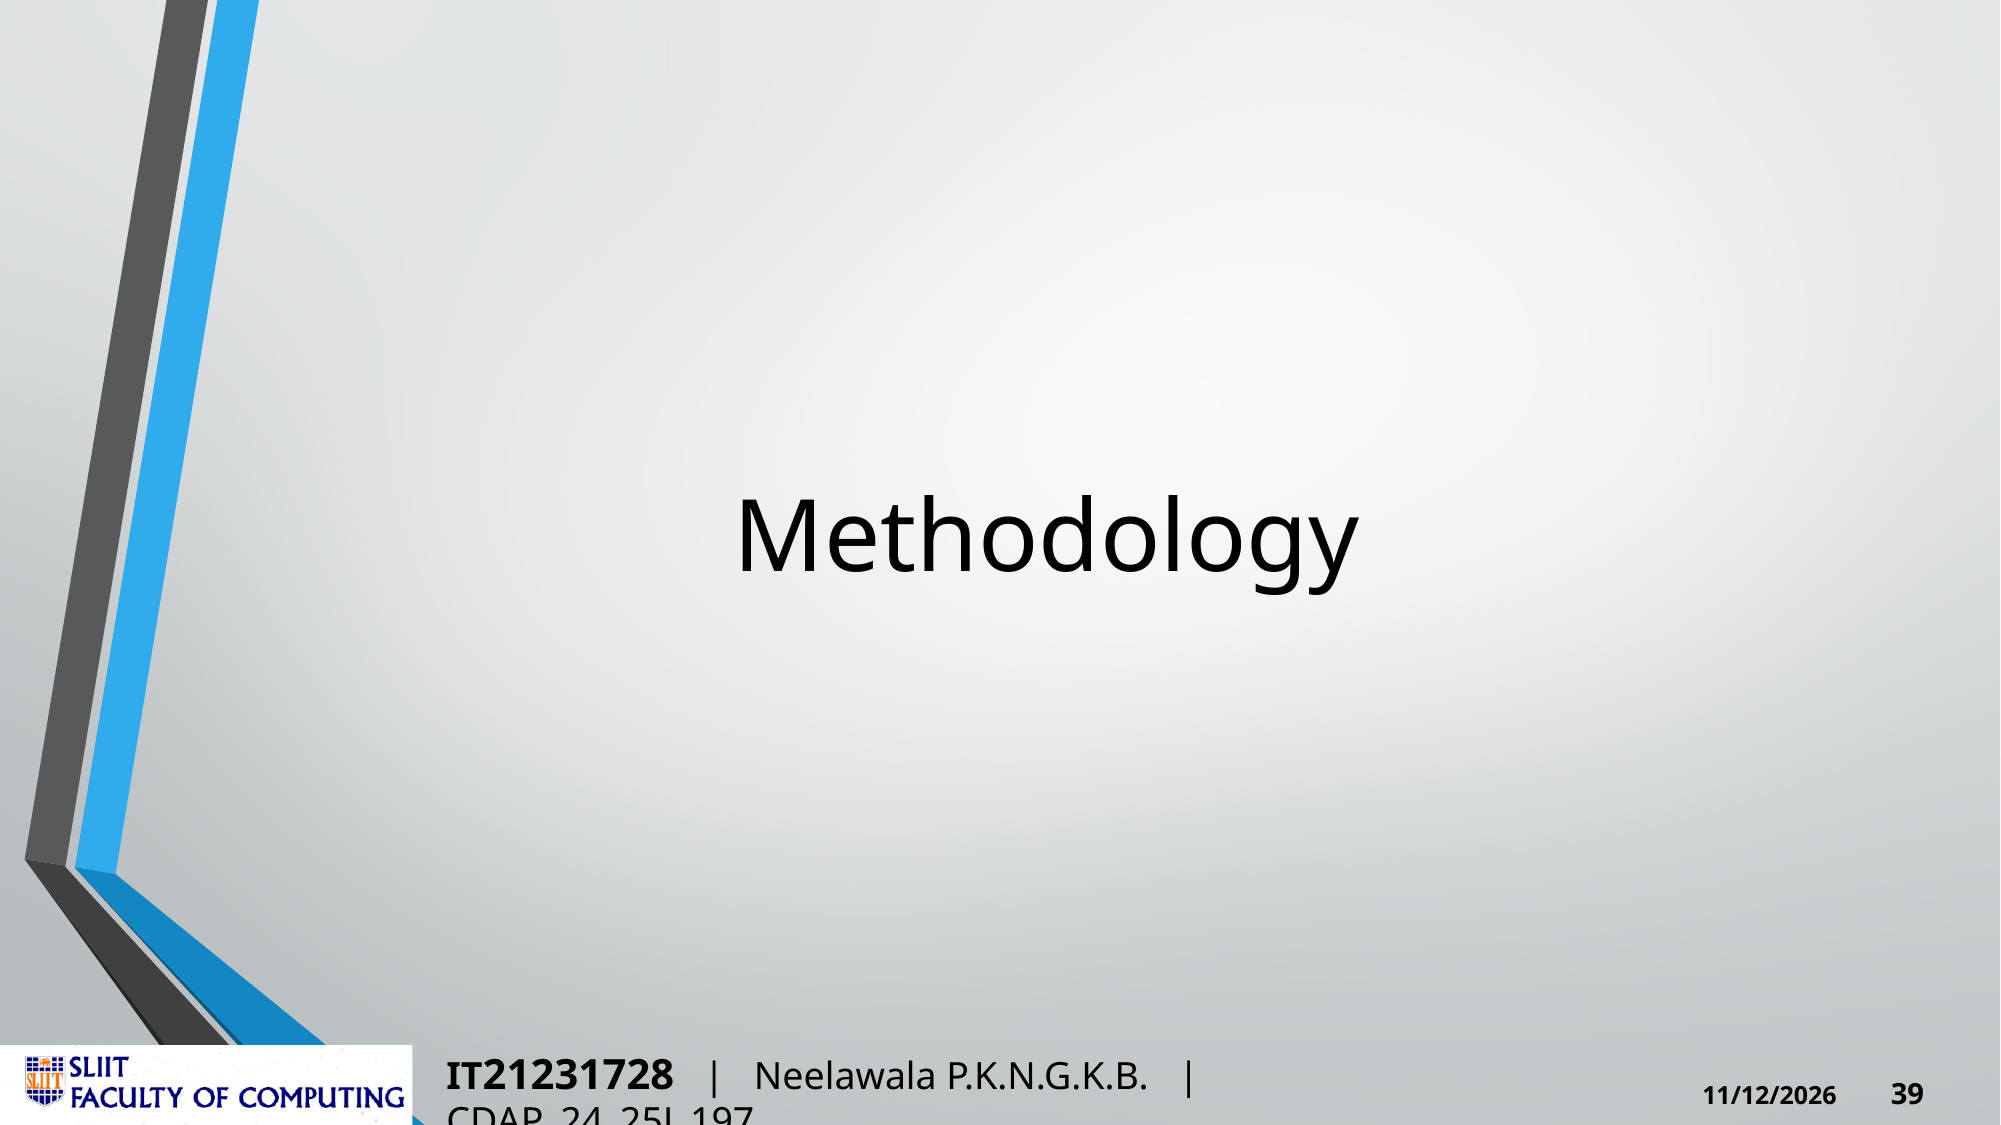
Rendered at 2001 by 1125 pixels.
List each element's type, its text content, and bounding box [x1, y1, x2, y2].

title Methodology [225, 387, 1869, 675]
text_box IT21231728 | Neelawala P.K.N.G.K.B. | CDAP_24_25J_197 [430, 1064, 1551, 1125]
picture [0, 1045, 413, 1125]
